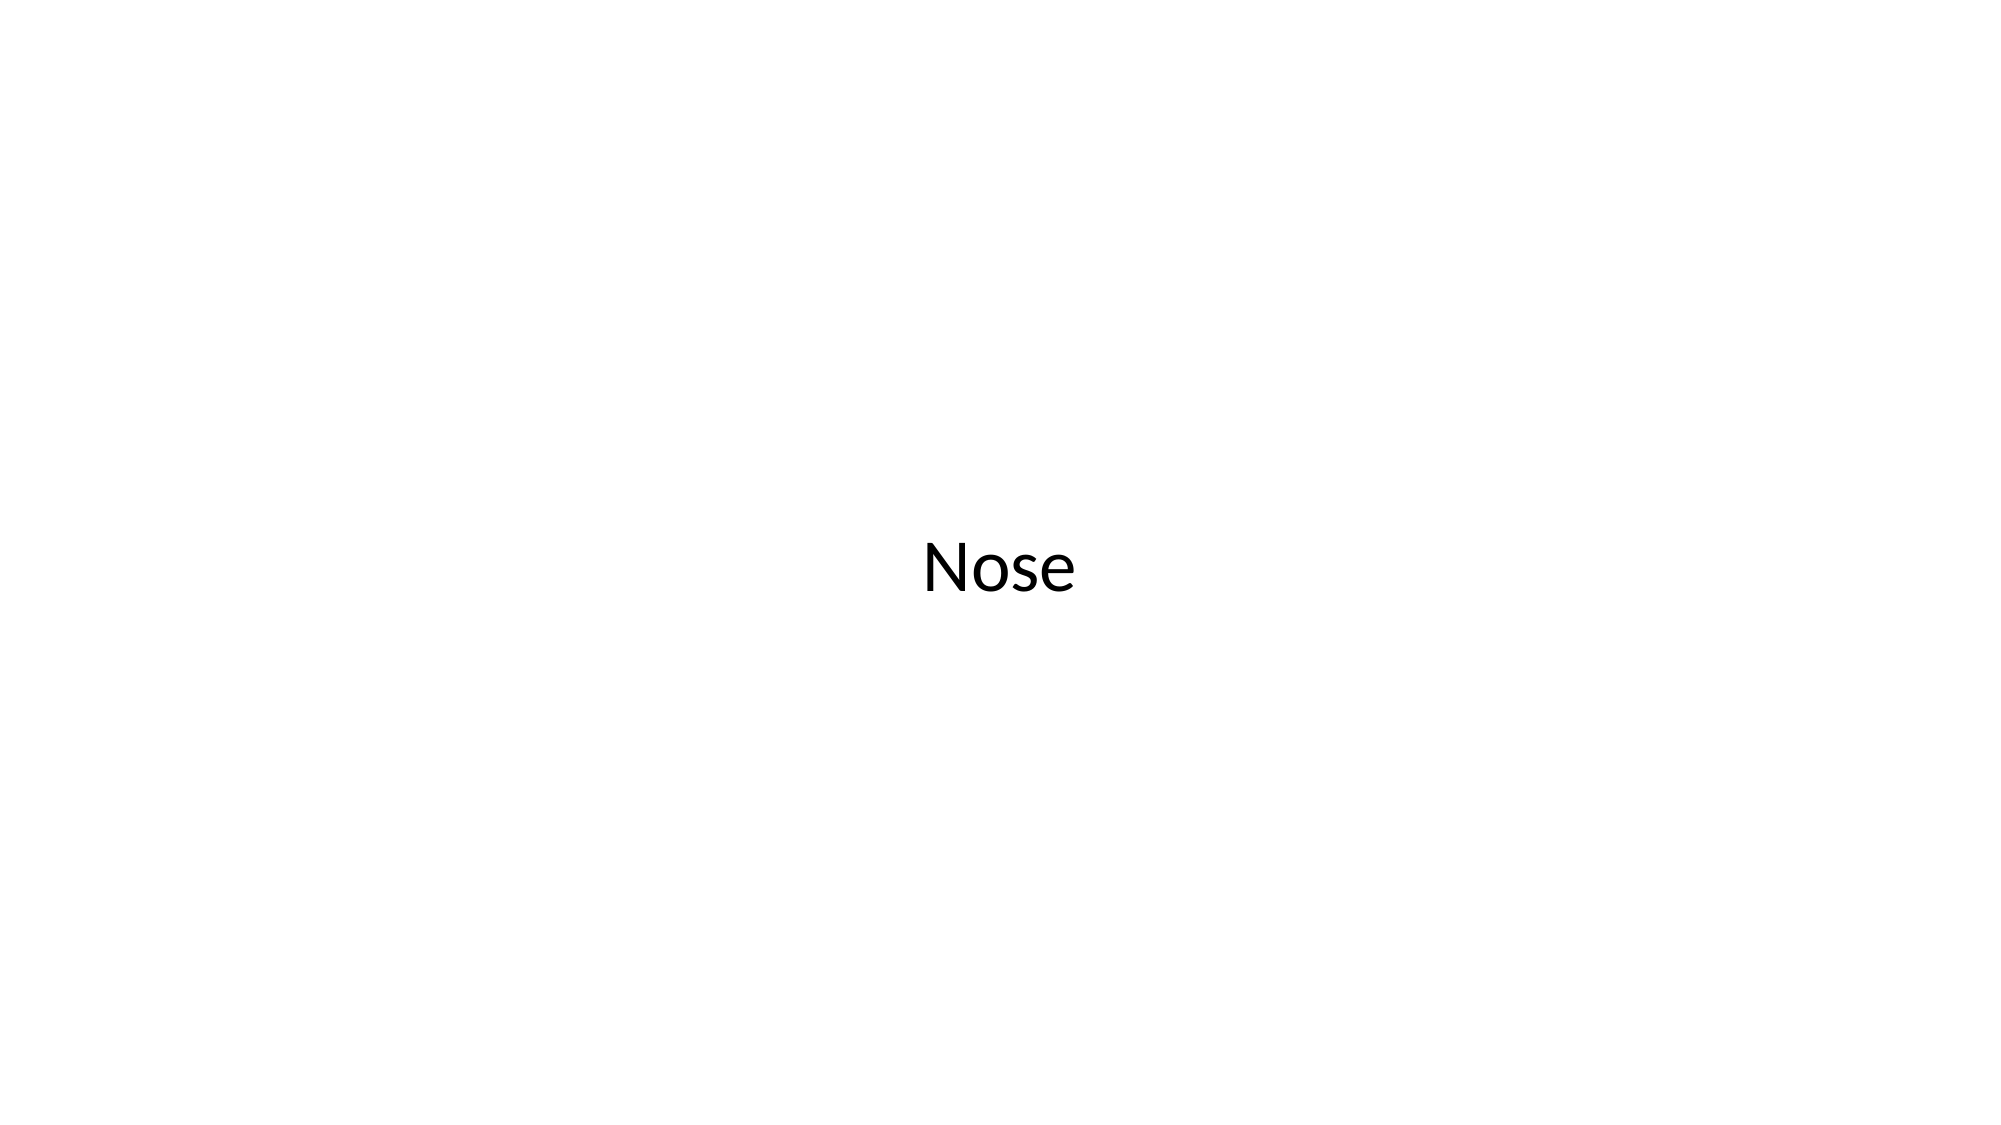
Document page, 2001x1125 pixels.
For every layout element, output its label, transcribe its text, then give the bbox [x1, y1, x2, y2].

text_box Nose [0, 509, 2000, 615]
